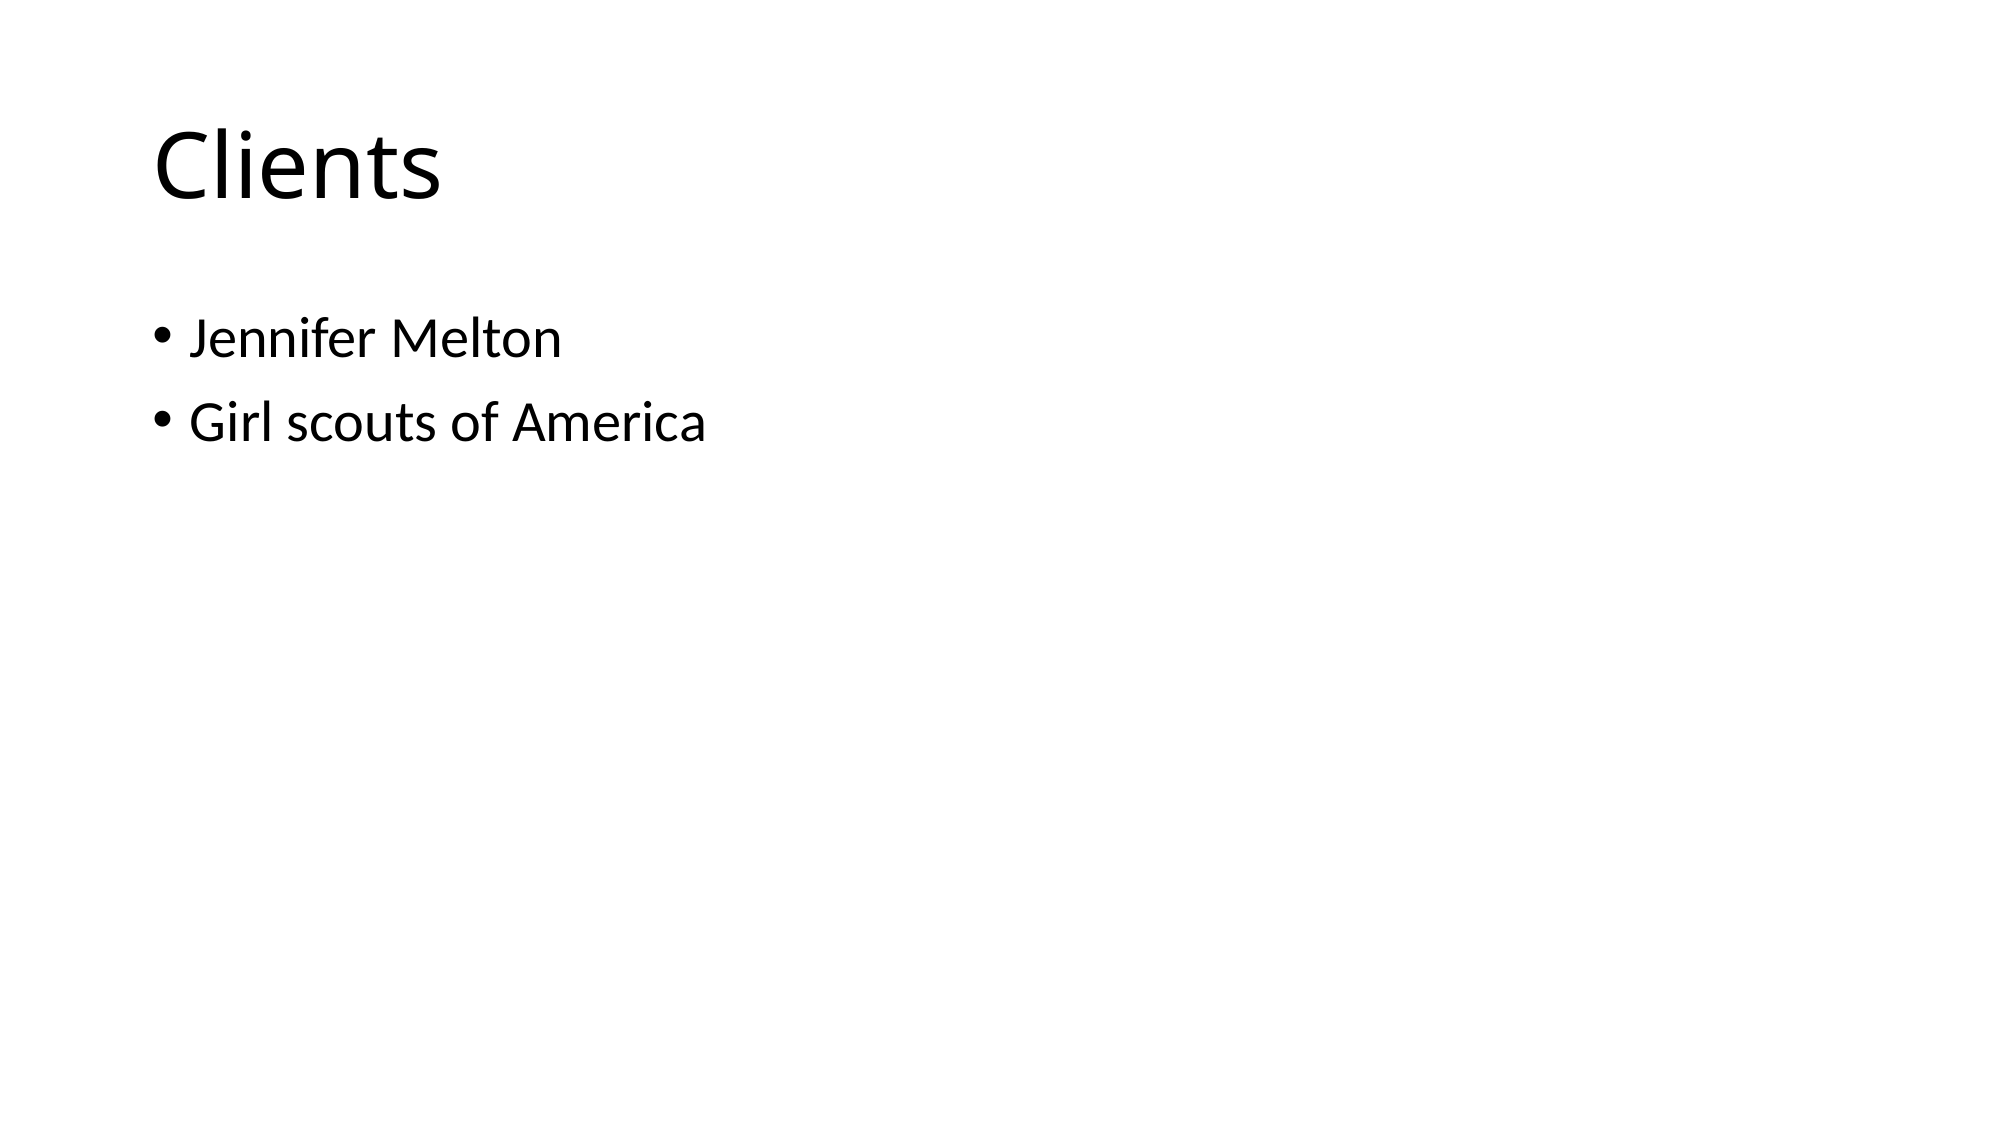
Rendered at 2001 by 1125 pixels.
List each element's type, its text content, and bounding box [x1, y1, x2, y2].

list Jennifer Melton Girl scouts of America [137, 299, 1863, 1014]
title Clients [137, 59, 1863, 278]
